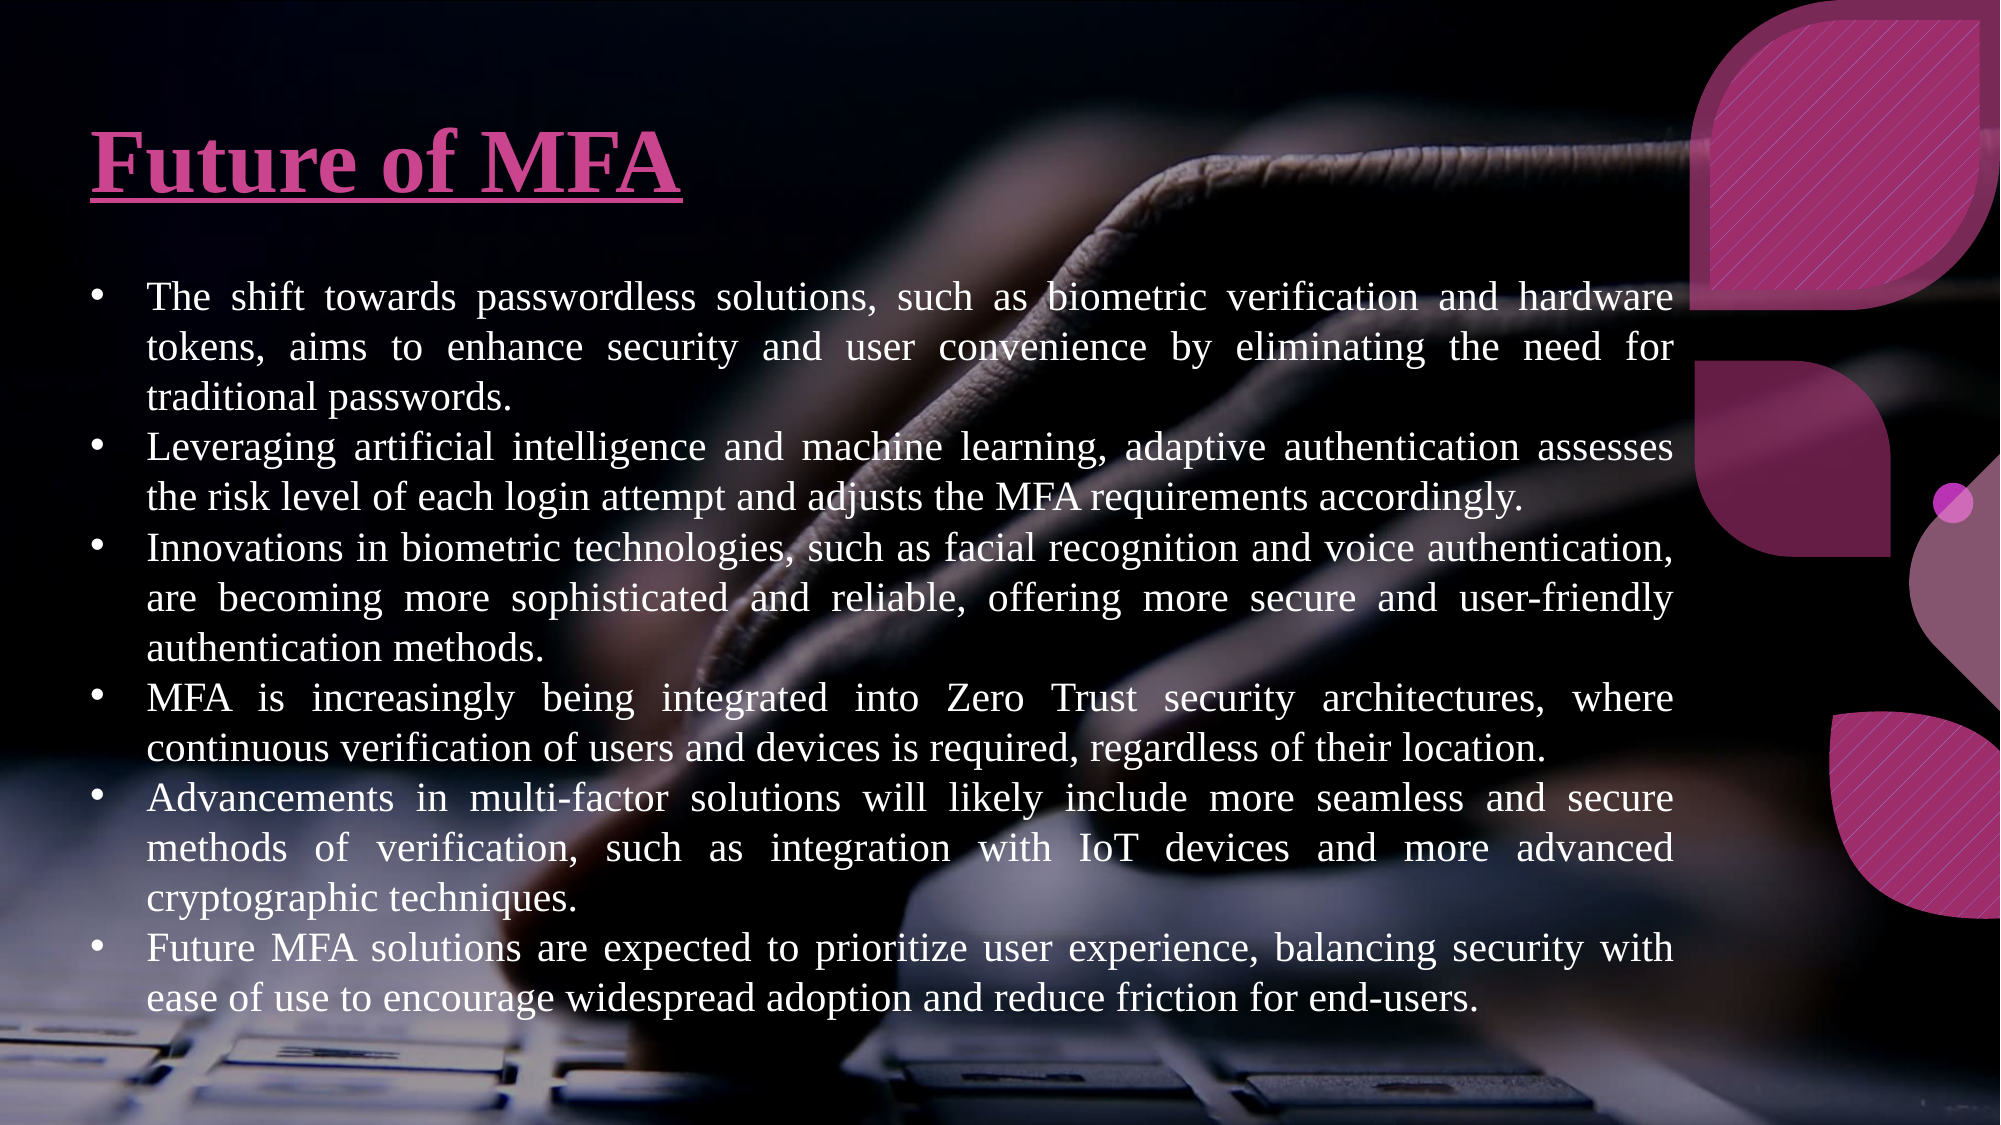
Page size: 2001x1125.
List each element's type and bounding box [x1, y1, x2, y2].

picture [0, 1, 2000, 1125]
text_box [1689, 0, 2000, 919]
